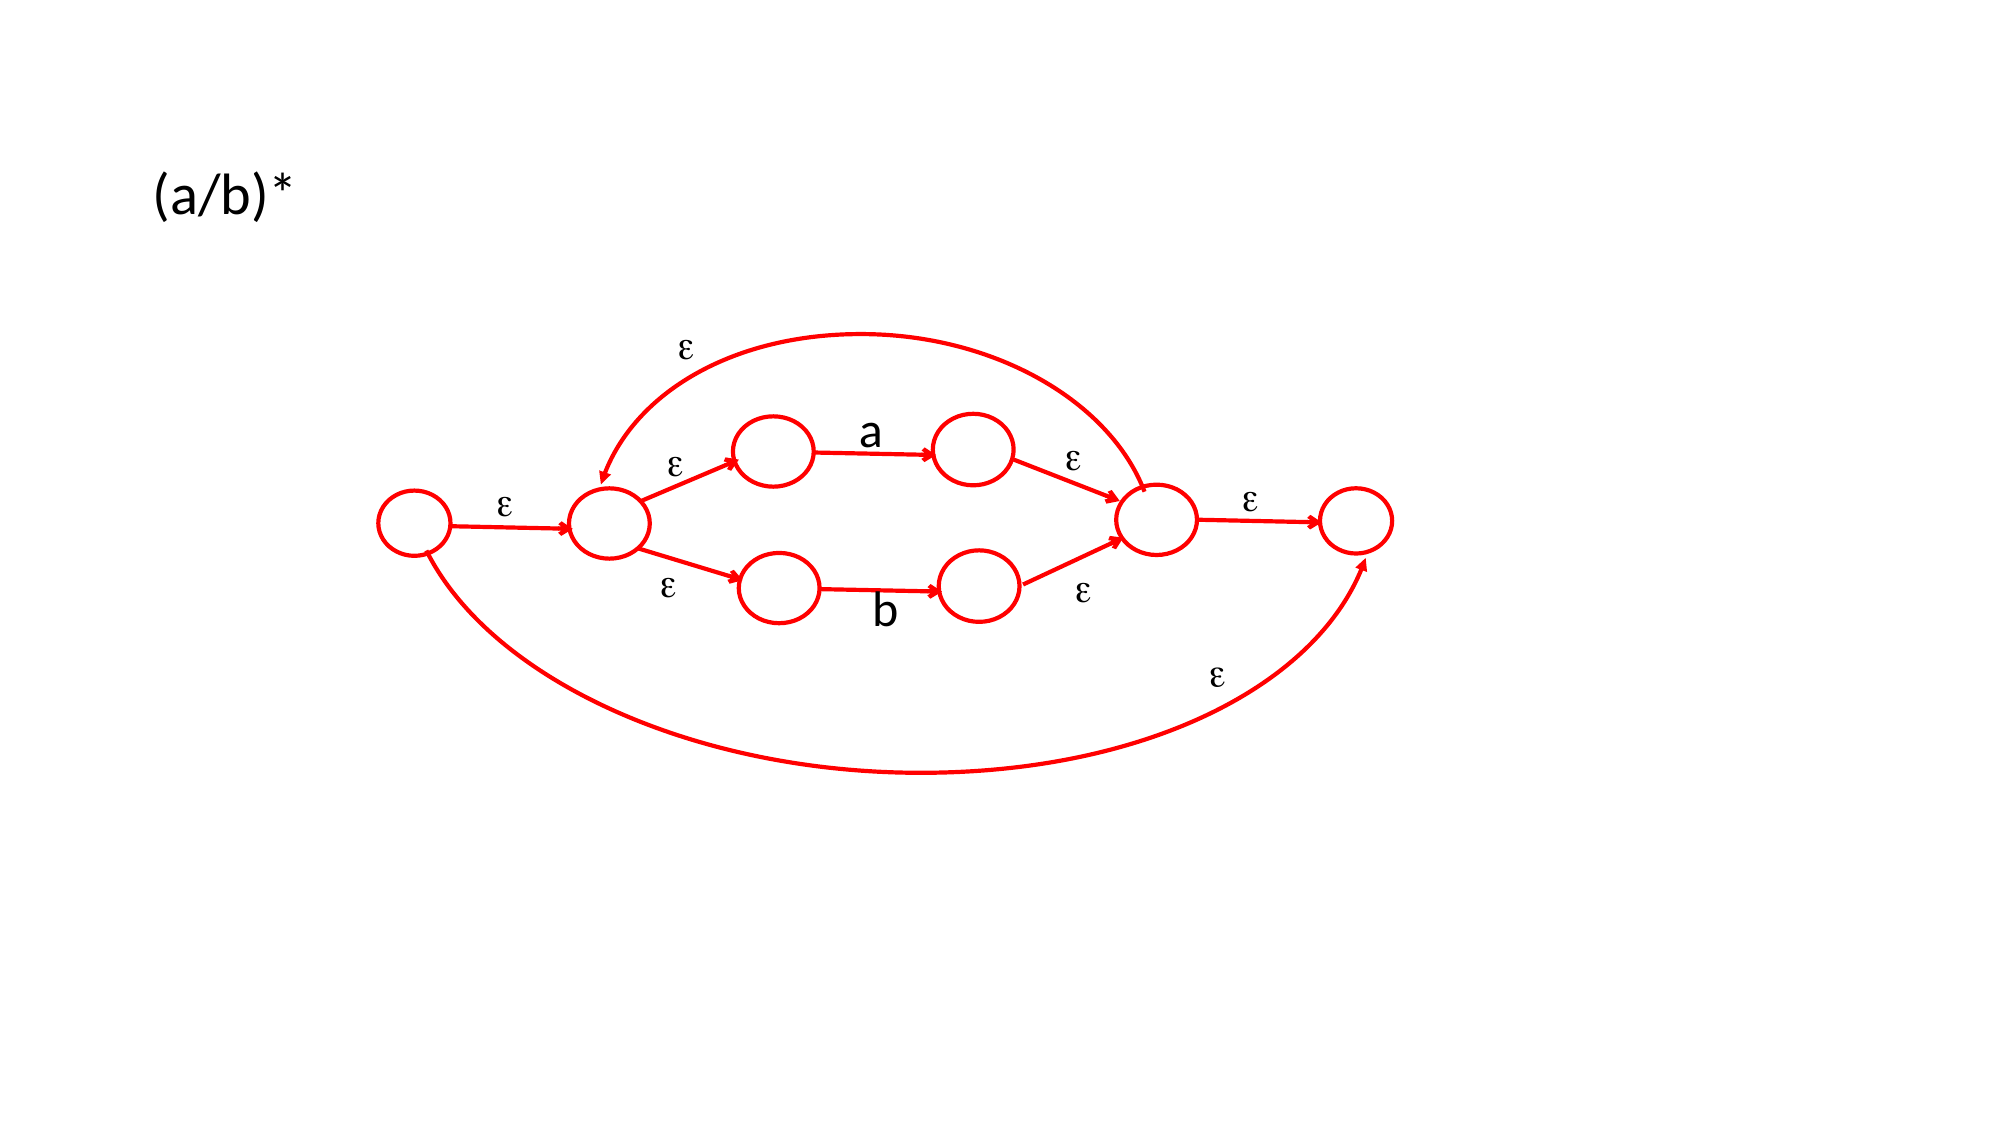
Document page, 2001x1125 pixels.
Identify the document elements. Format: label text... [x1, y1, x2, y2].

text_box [378, 196, 1393, 773]
list (a/b)* [137, 66, 1863, 1014]
